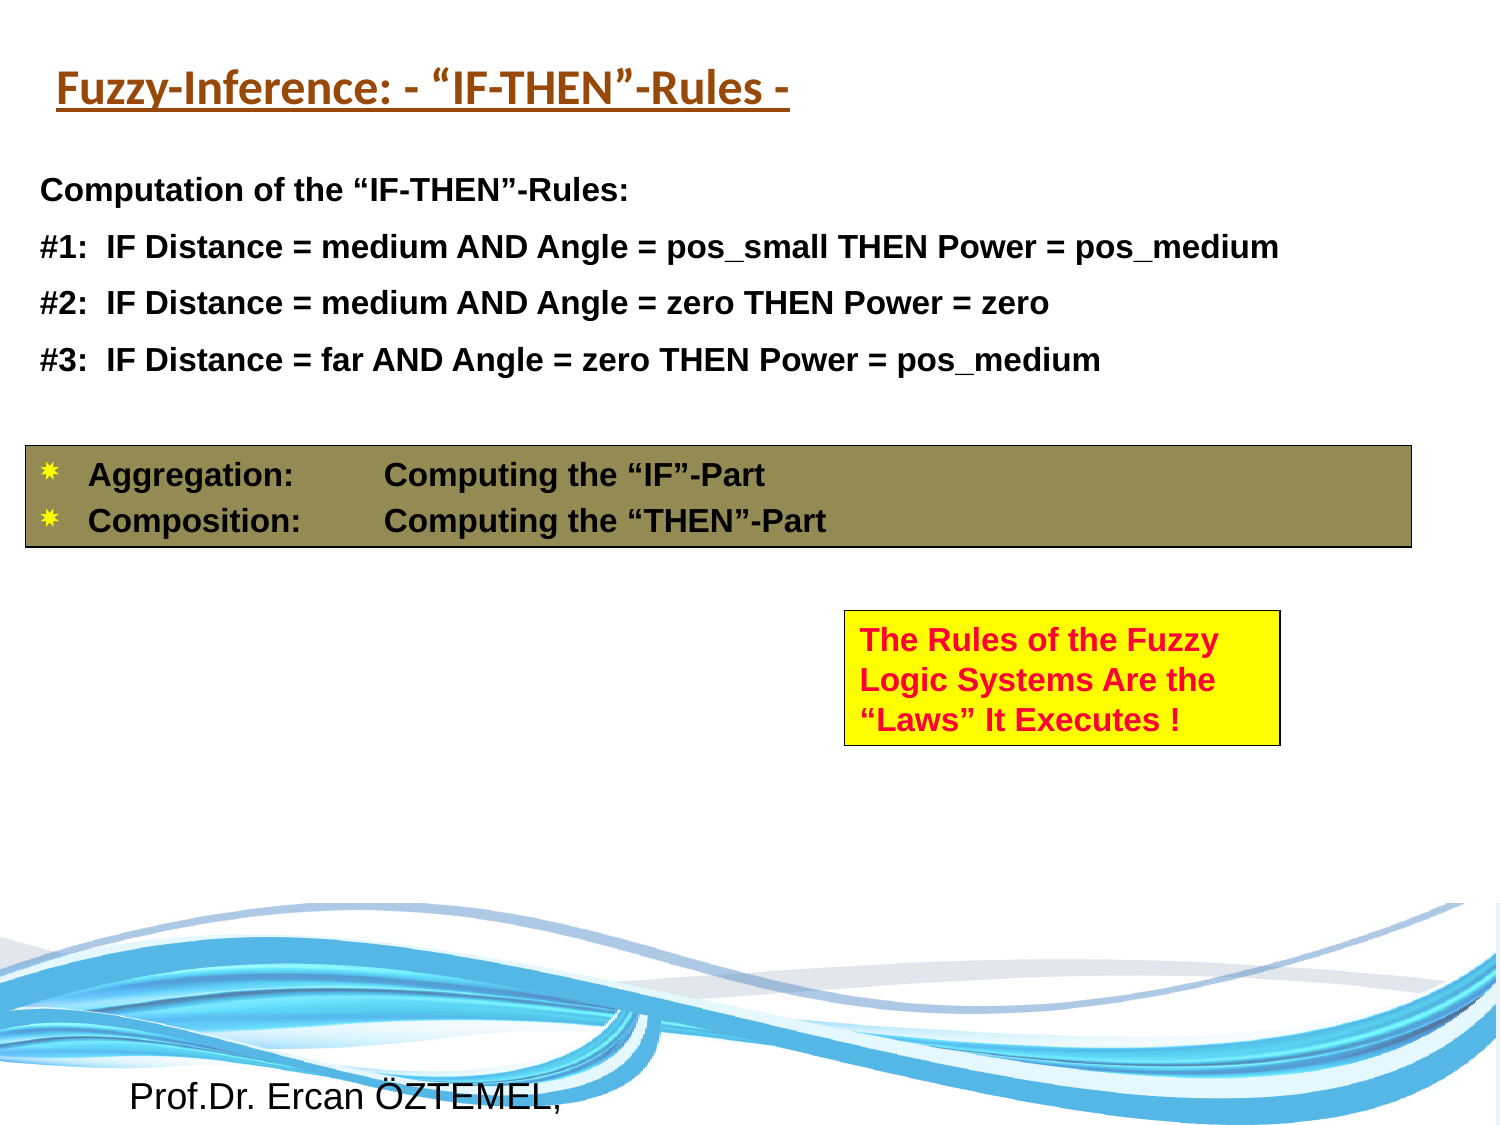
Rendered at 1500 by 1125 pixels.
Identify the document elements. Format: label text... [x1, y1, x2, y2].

text_box The Rules of the Fuzzy Logic Systems Are the “Laws” It Executes ! [844, 610, 1280, 746]
text_box Fuzzy-Inference: - “IF-THEN”-Rules - [41, 47, 1488, 123]
picture [0, 903, 1500, 1125]
text_box Aggregation: Computing the “IF”-Part Composition: Computing the “THEN”-Part [25, 445, 1412, 547]
text_box Computation of the “IF-THEN”-Rules: #1: IF Distance = medium AND Angle = pos_small THEN Power = pos_medium #2: IF Distance = medium AND Angle = zero THEN Power = zero #3: IF Distance = far AND Angle = zero THEN Power = pos_medium [24, 160, 1500, 386]
